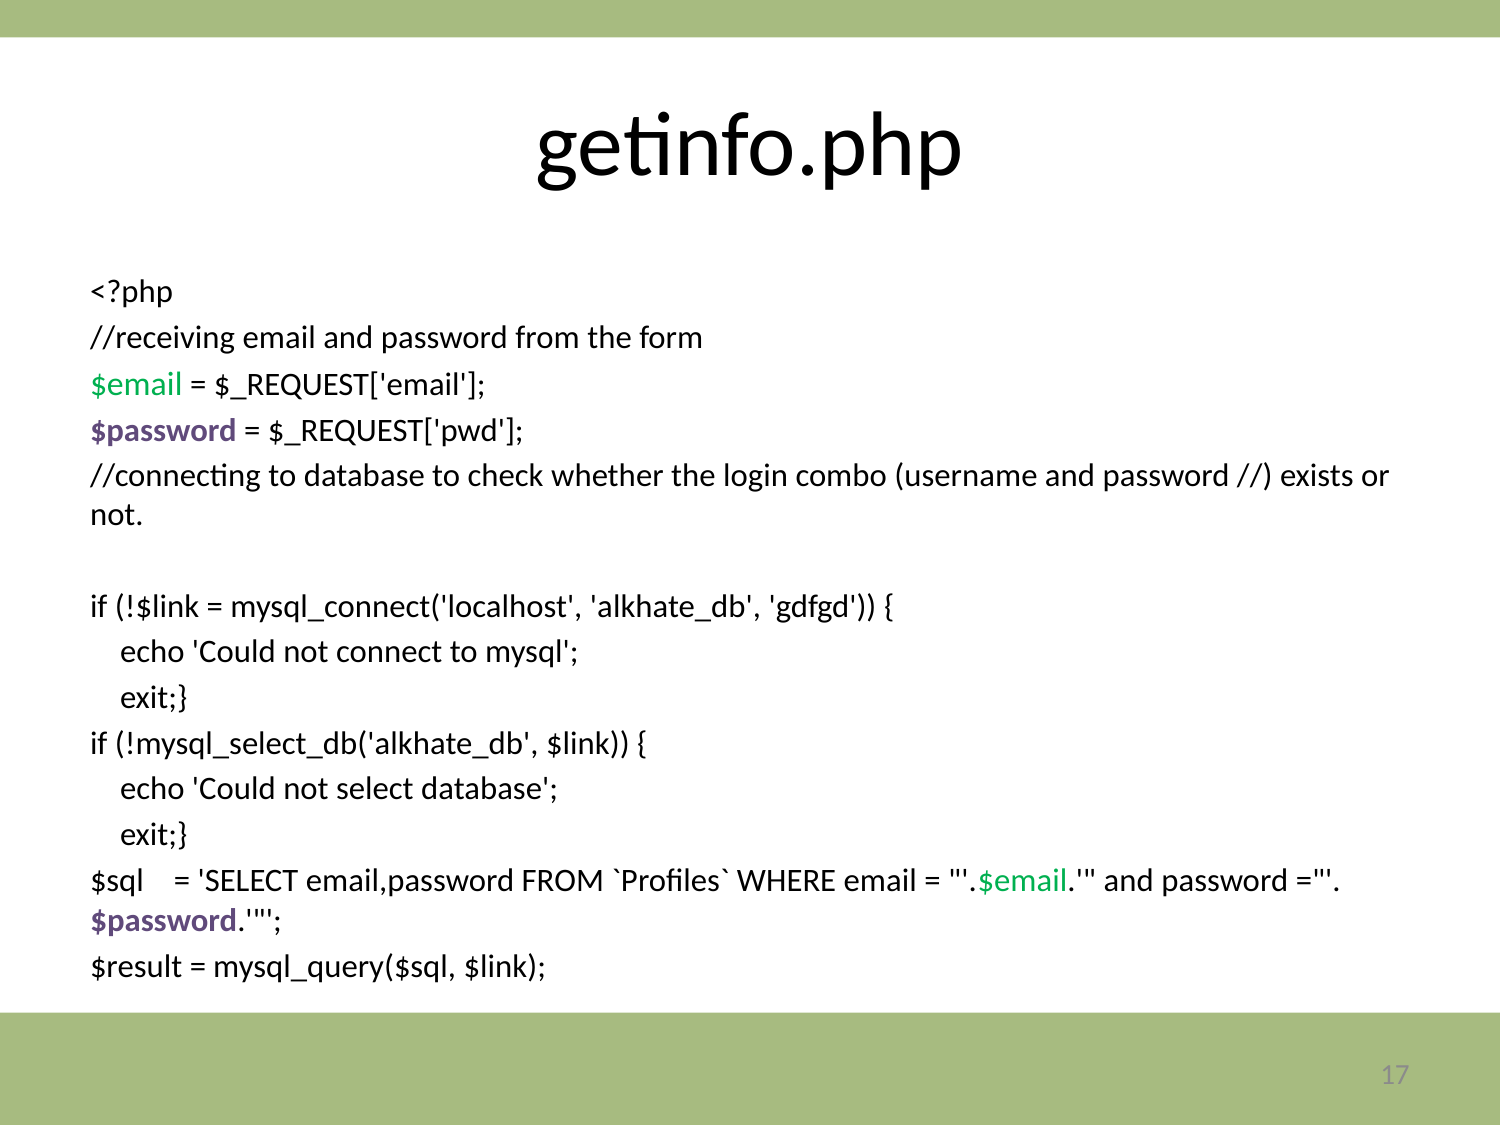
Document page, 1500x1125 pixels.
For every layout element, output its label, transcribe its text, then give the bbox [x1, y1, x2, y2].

title getinfo.php [75, 45, 1425, 233]
list <?php //receiving email and password from the form $email = $_REQUEST['email']; $password = $_REQUEST['pwd']; //connecting to database to check whether the login combo (username and password //) exists or not. if (!$link = mysql_connect('localhost', 'alkhate_db', 'gdfgd')) { echo 'Could not connect to mysql'; exit;} if (!mysql_select_db('alkhate_db', $link)) { echo 'Could not select database'; exit;} $sql = 'SELECT email,password FROM `Profiles` WHERE email = "'.$email.'" and password ="'.$password.'"'; $result = mysql_query($sql, $link); [75, 262, 1425, 1005]
slide_number 17 [1074, 1042, 1425, 1103]
